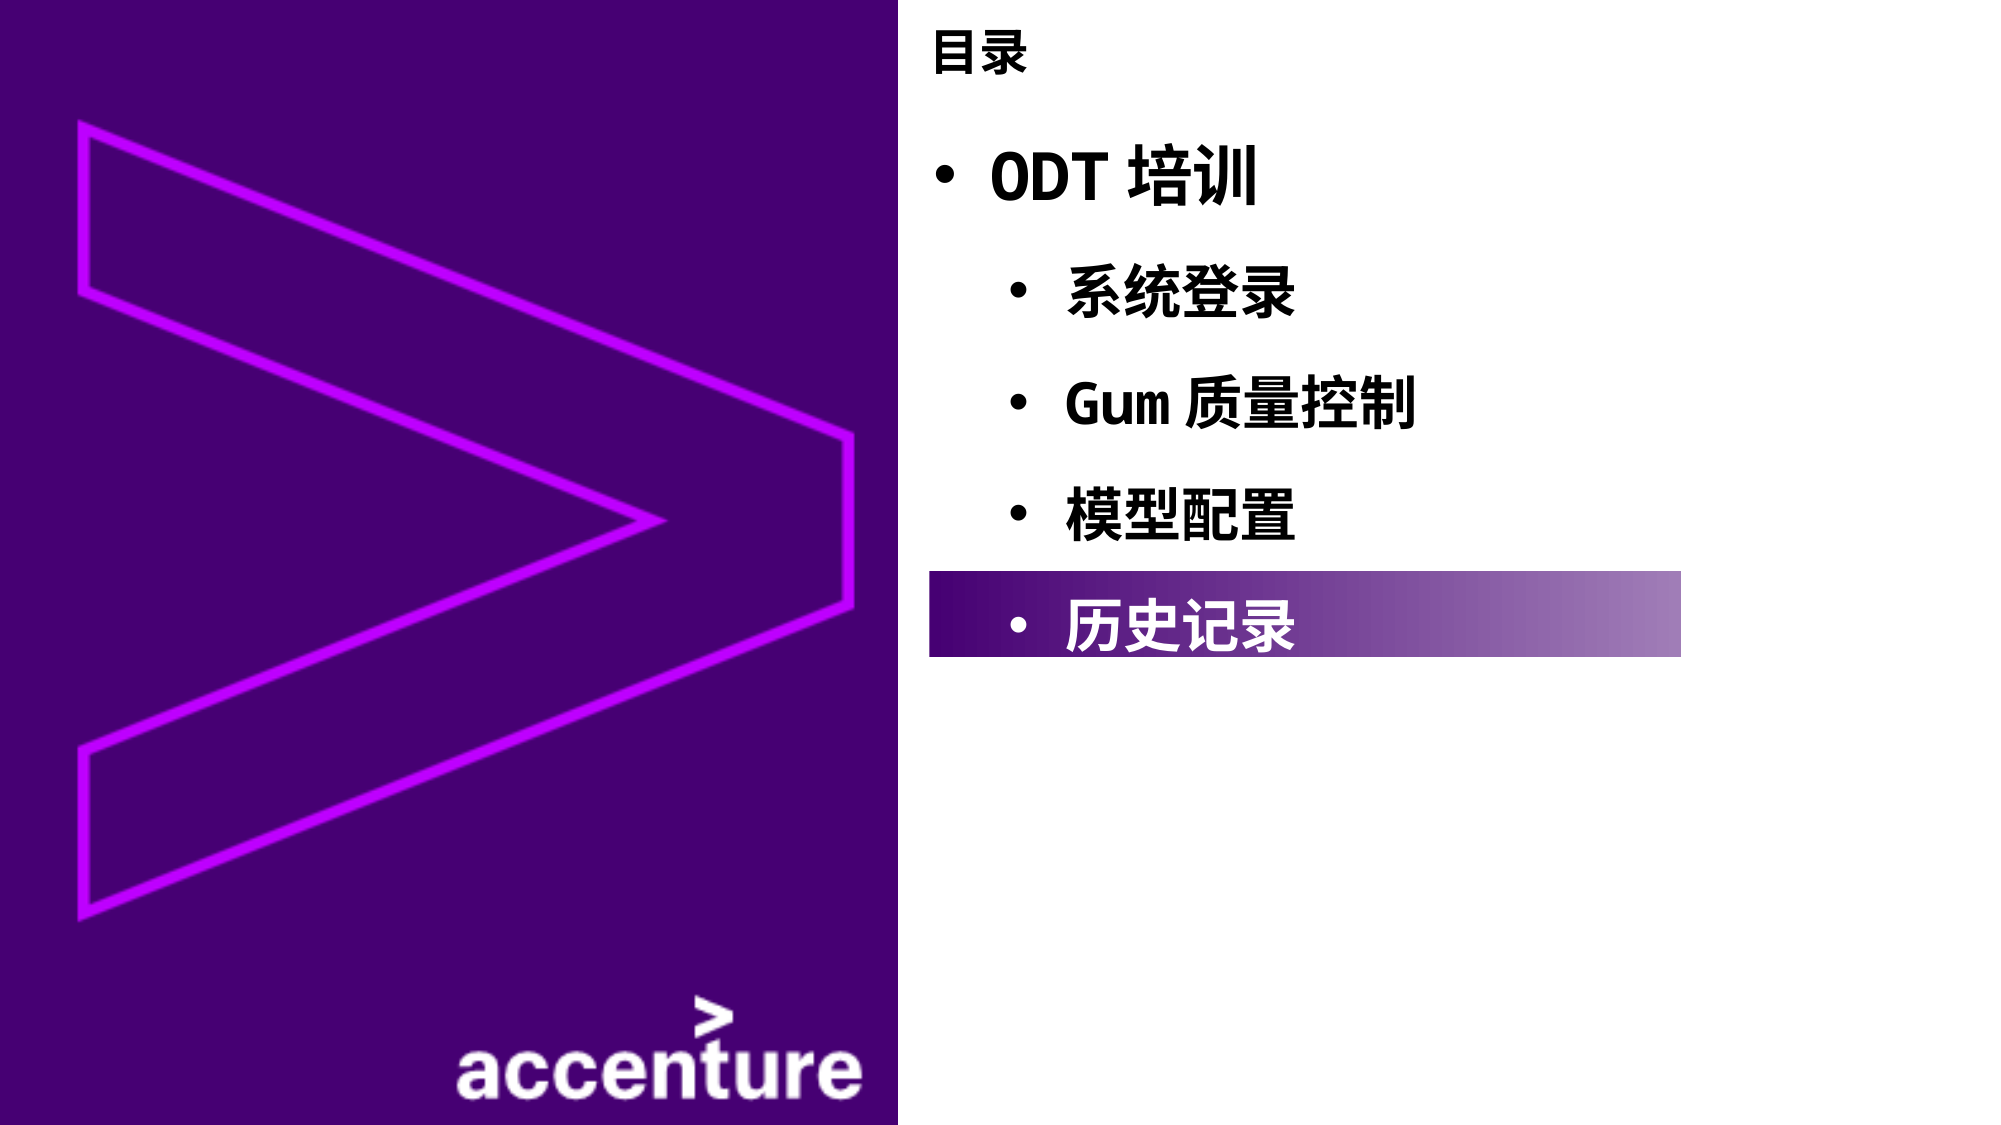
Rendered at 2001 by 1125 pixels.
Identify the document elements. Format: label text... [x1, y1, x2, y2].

text_box ODT培训 系统登录 Gum质量控制 模型配置 历史记录 [918, 85, 2000, 824]
text_box 目录 [929, 20, 1130, 221]
picture [0, 0, 898, 1125]
